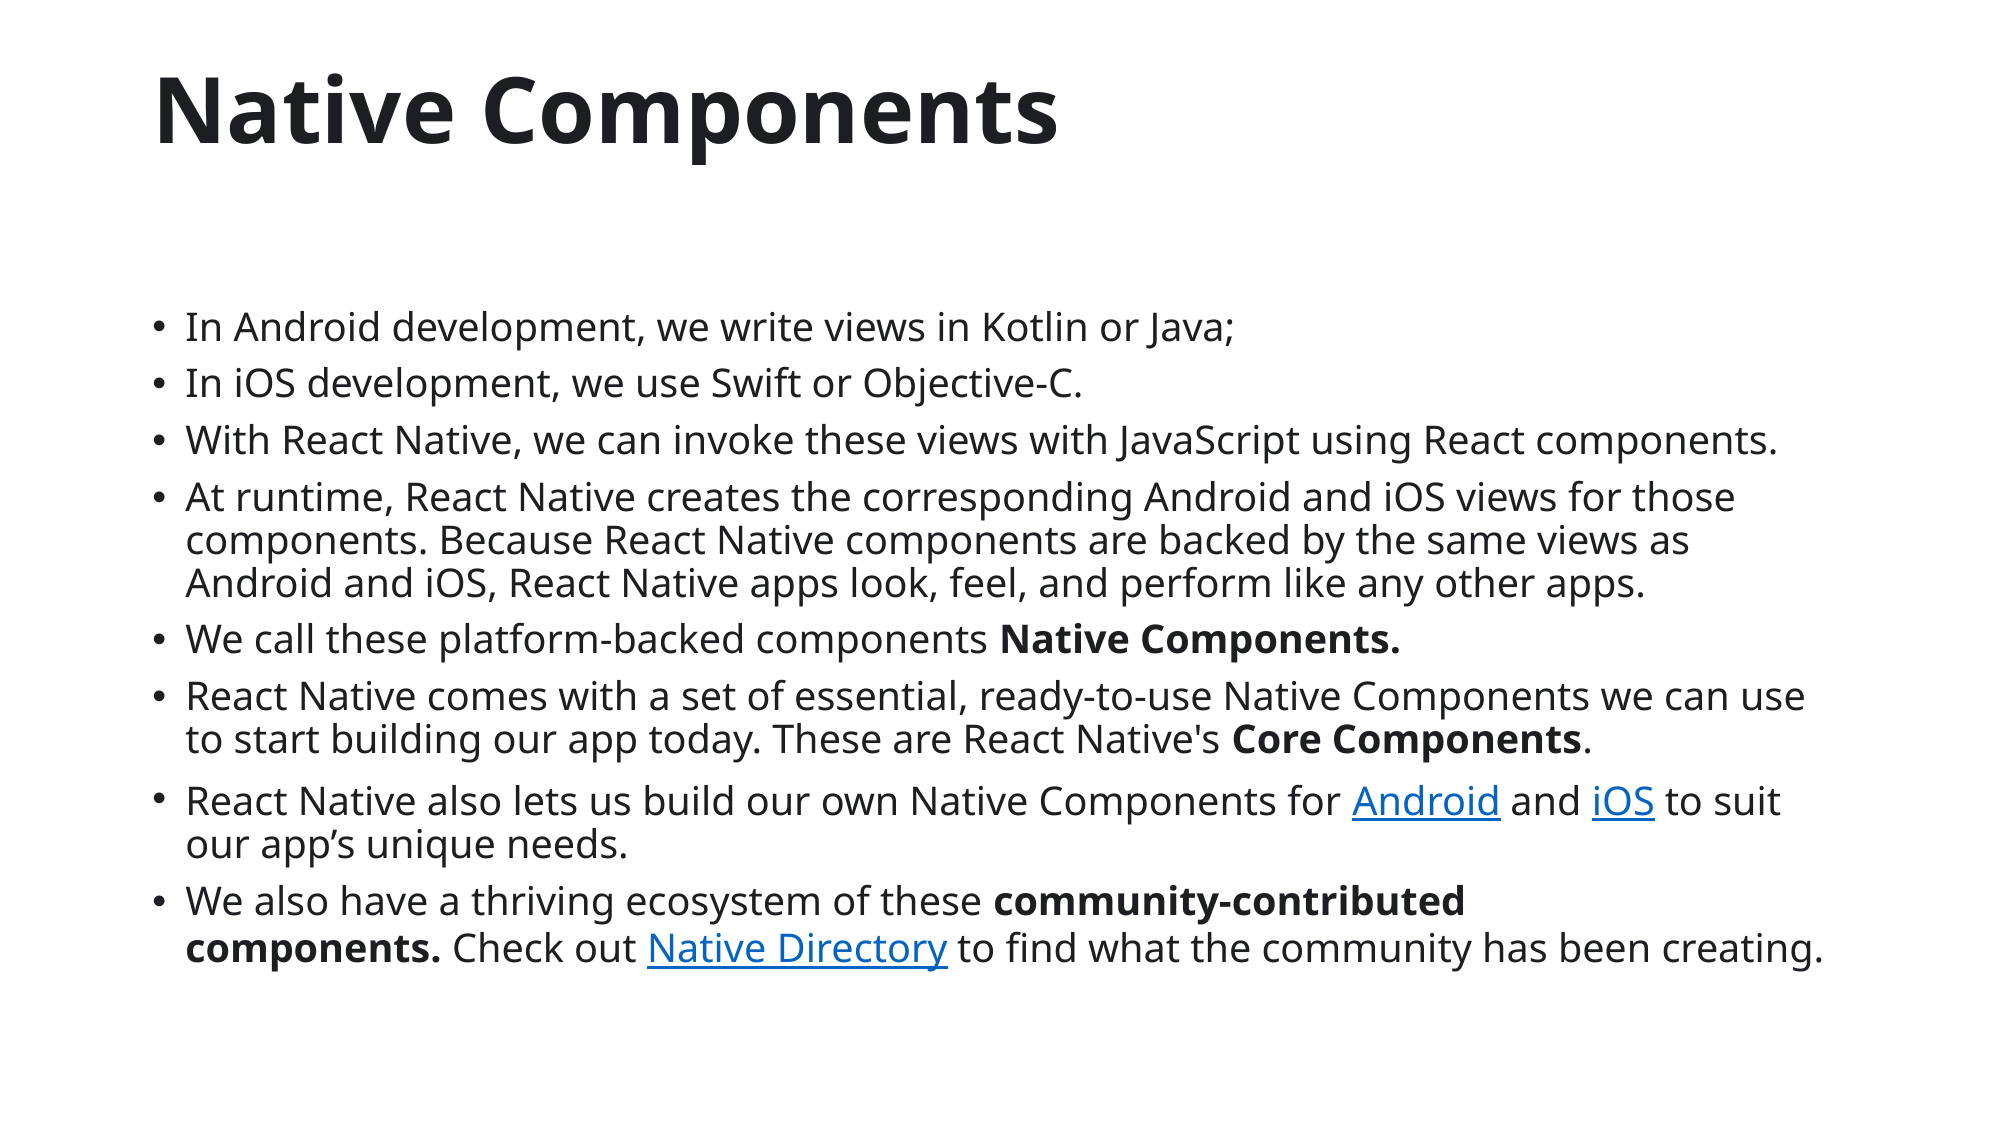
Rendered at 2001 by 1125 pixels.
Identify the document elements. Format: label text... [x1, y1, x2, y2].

list In Android development, we write views in Kotlin or Java; In iOS development, we use Swift or Objective-C. With React Native, we can invoke these views with JavaScript using React components. At runtime, React Native creates the corresponding Android and iOS views for those components. Because React Native components are backed by the same views as Android and iOS, React Native apps look, feel, and perform like any other apps. We call these platform-backed components Native Components. React Native comes with a set of essential, ready-to-use Native Components we can use to start building our app today. These are React Native's Core Components. React Native also lets us build our own Native Components for Android and iOS to suit our app’s unique needs. We also have a thriving ecosystem of these community-contributed components. Check out Native Directory to find what the community has been creating. [137, 299, 1863, 1014]
title Native Components [137, 59, 1863, 278]
